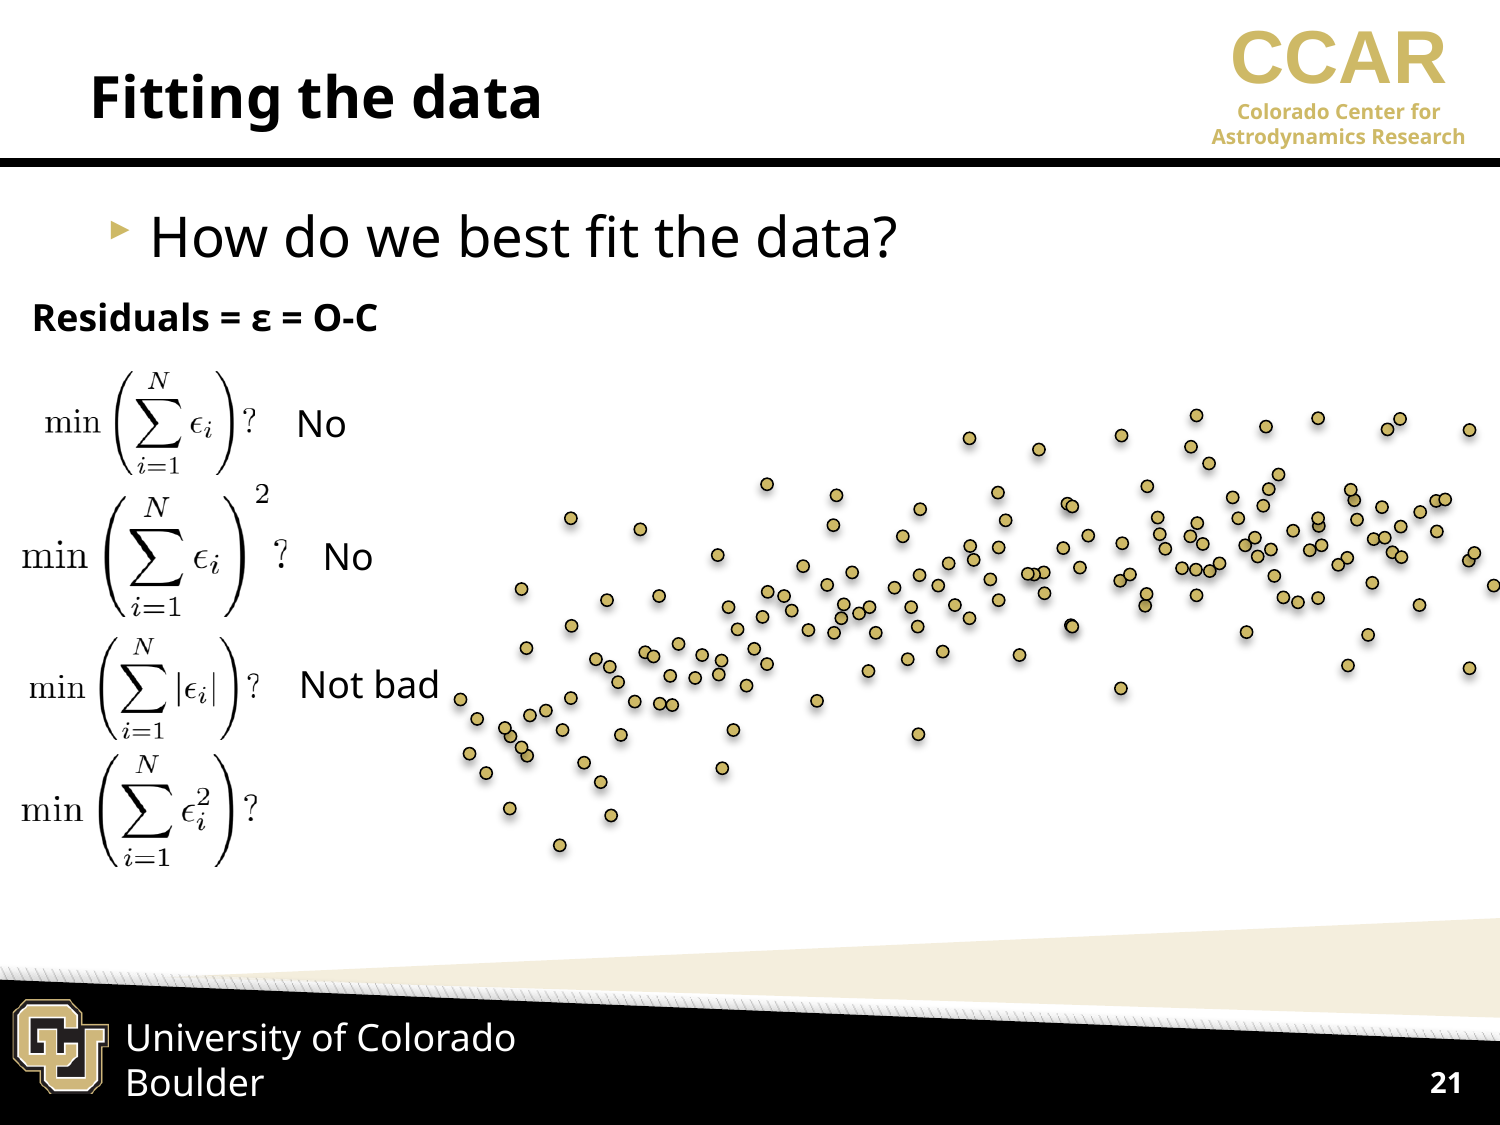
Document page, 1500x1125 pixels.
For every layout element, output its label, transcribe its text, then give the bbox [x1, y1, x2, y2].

picture [22, 483, 287, 618]
text_box Residuals = ε = O-C [16, 286, 394, 346]
title Fitting the data [75, 37, 1200, 138]
list How do we best fit the data? [75, 193, 1425, 963]
picture [44, 370, 256, 475]
text_box No [281, 392, 363, 453]
text_box No [307, 525, 389, 586]
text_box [454, 409, 1500, 852]
text_box Not bad [284, 653, 448, 714]
picture [20, 753, 257, 868]
picture [29, 635, 259, 740]
slide_number 21 [1404, 1051, 1479, 1112]
